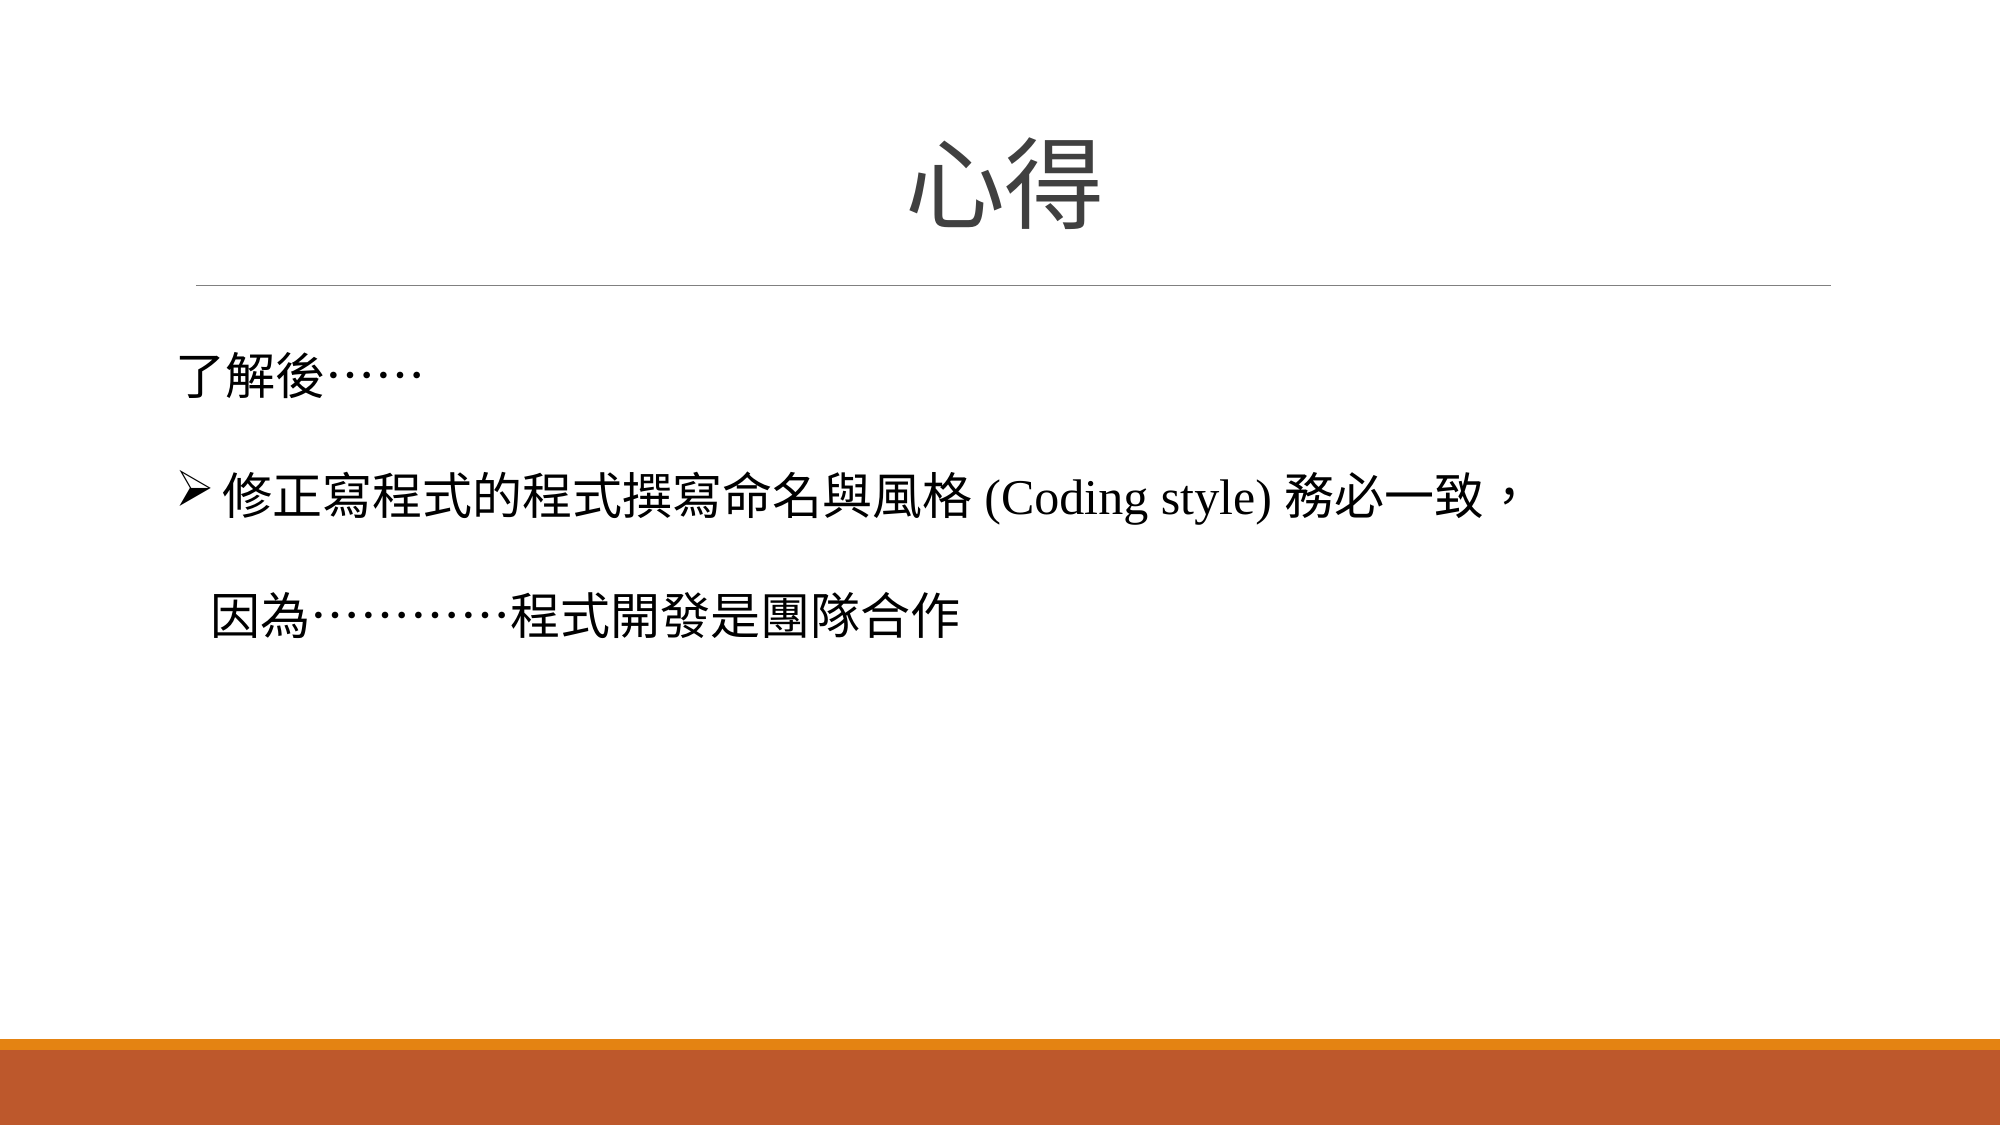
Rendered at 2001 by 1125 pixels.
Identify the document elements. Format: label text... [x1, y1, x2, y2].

text_box 了解後…… 修正寫程式的程式撰寫命名與風格(Coding style)務必一致， 因為…………程式開發是團隊合作 [160, 337, 1697, 832]
title 心得 [180, 116, 1830, 250]
